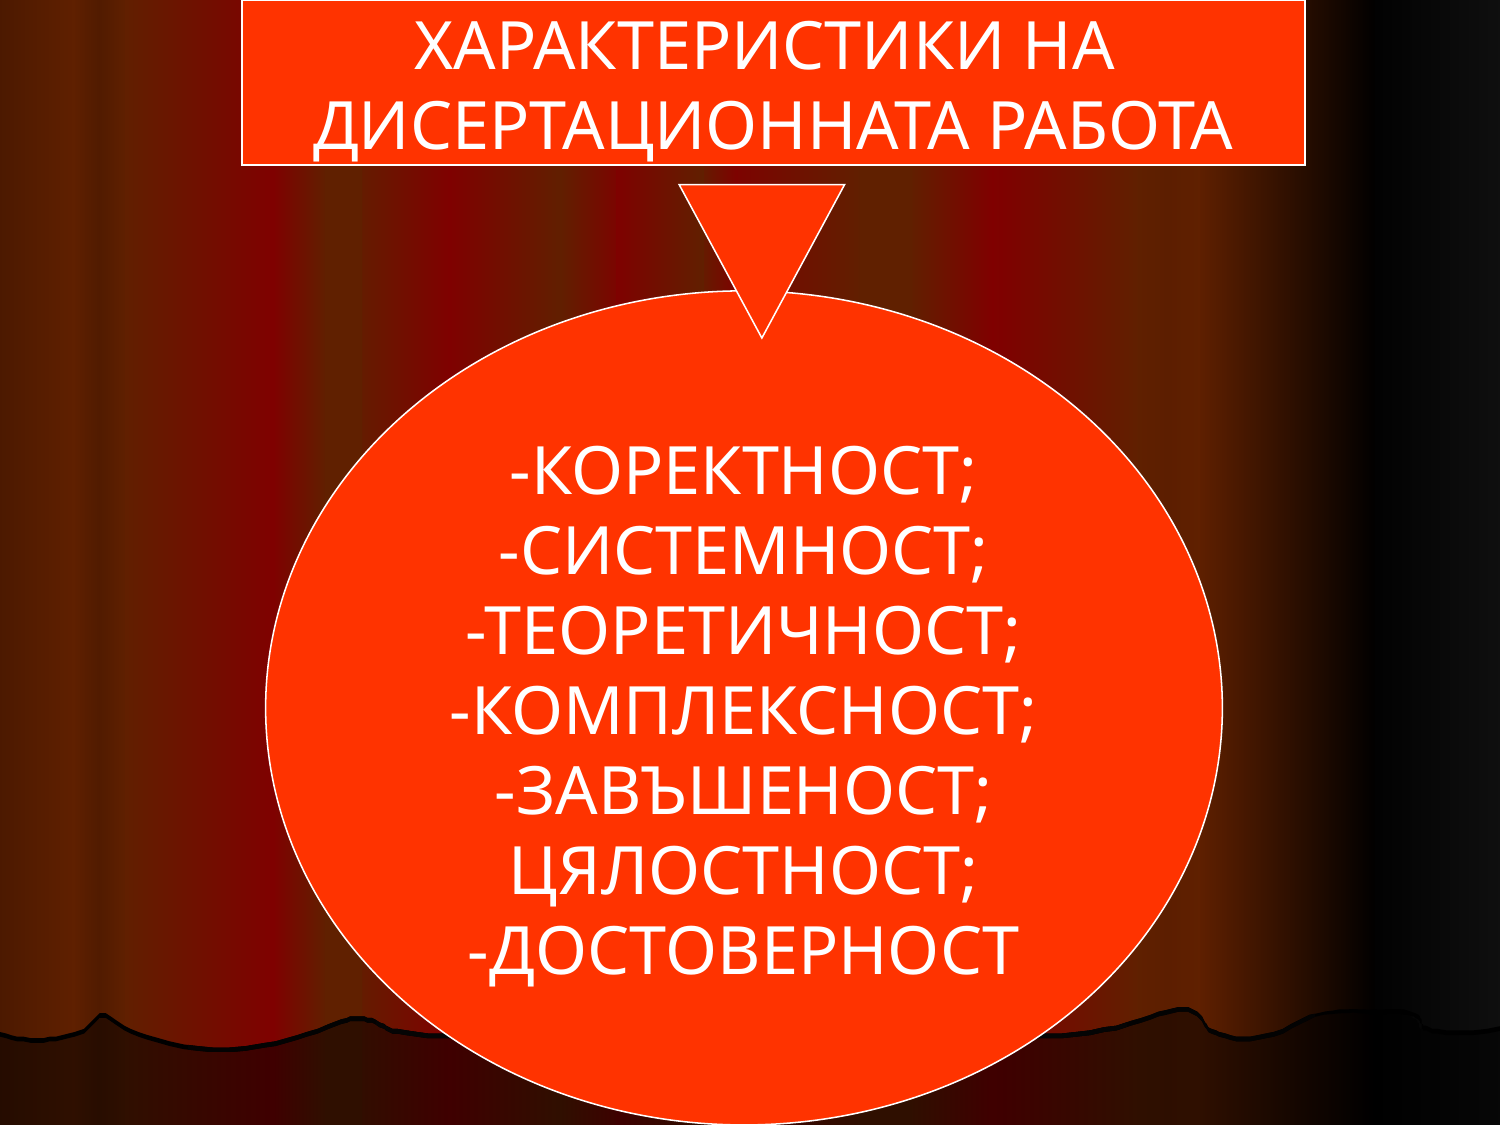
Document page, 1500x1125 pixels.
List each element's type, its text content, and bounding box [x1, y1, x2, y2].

text_box -КОРЕКТНОСТ; -СИСТЕМНОСТ; -ТЕОРЕТИЧНОСТ; -КОМПЛЕКСНОСТ; -ЗАВЪШЕНОСТ; ЦЯЛОСТНОСТ; -ДОСТОВЕРНОСТ [265, 290, 1223, 1125]
text_box ХАРАКТЕРИСТИКИ НА ДИСЕРТАЦИОННАТА РАБОТА [242, 0, 1306, 166]
text_box [679, 184, 845, 339]
